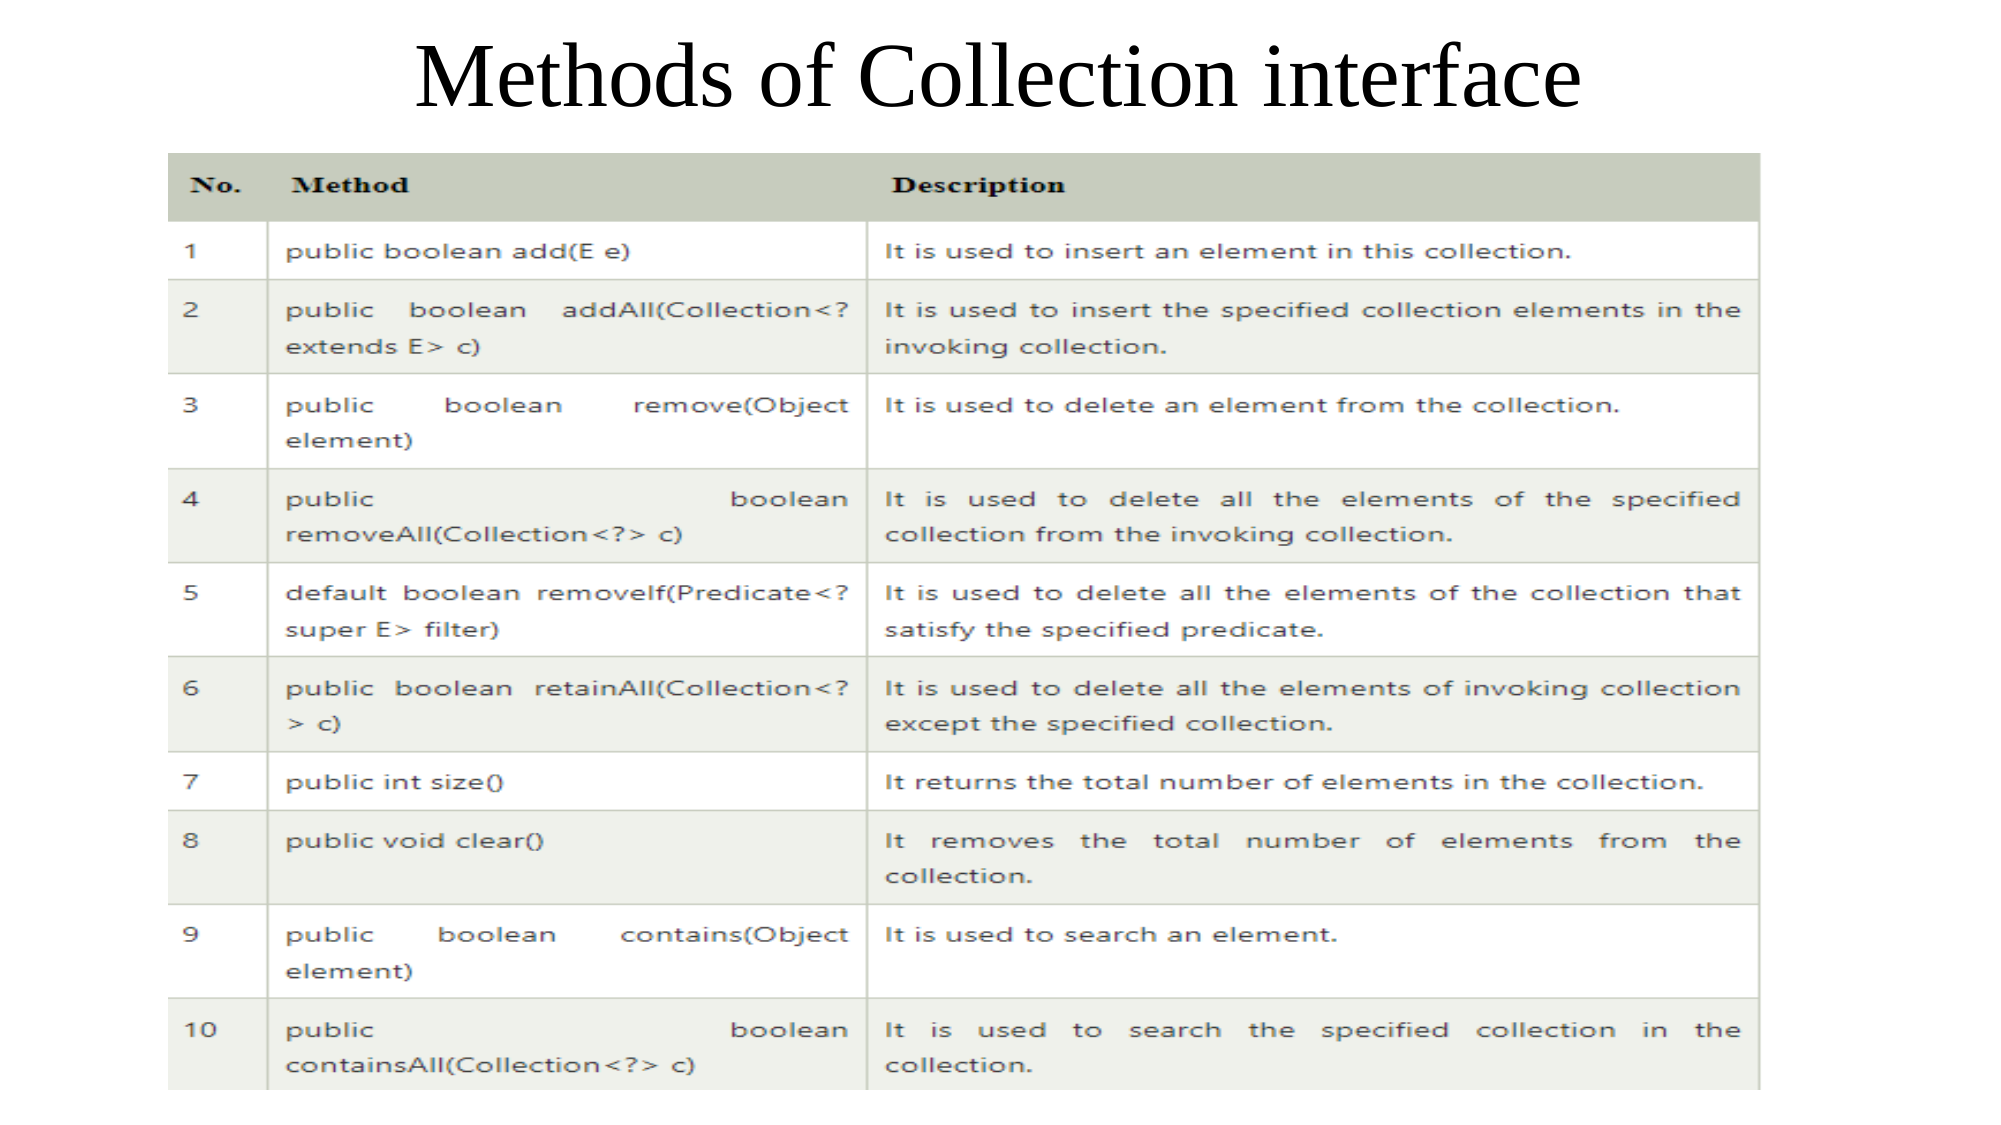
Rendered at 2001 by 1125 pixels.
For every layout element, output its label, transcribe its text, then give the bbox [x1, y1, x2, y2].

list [167, 153, 1768, 1091]
title Methods of Collection interface [0, 0, 2000, 154]
